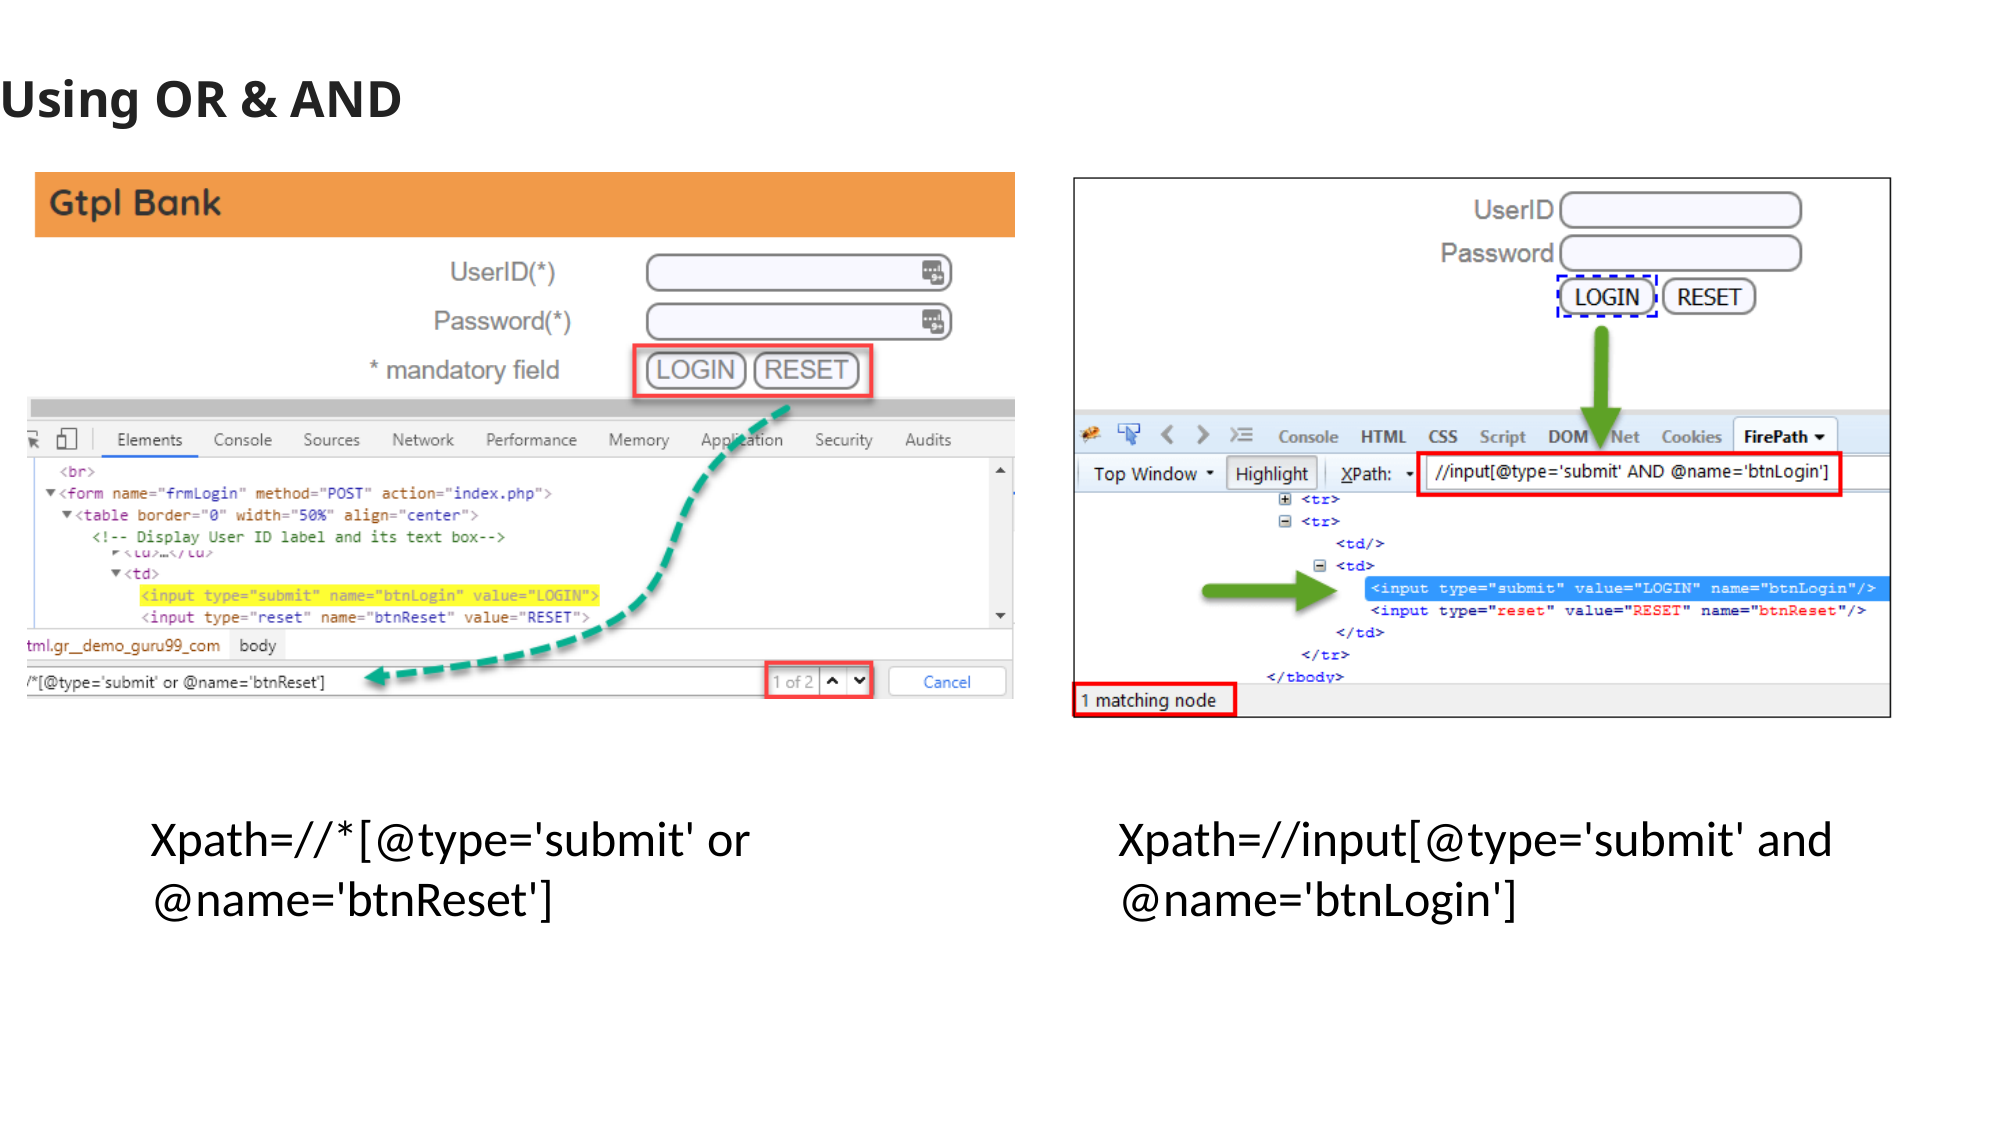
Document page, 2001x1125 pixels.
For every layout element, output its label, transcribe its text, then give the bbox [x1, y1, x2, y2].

text_box Xpath=//*[@type='submit' or @name='btnReset'] [135, 798, 907, 934]
picture [27, 172, 1015, 699]
text_box Using OR & AND [0, 59, 419, 135]
picture [1068, 172, 1901, 725]
text_box Xpath=//input[@type='submit' and @name='btnLogin'] [1103, 798, 1866, 934]
